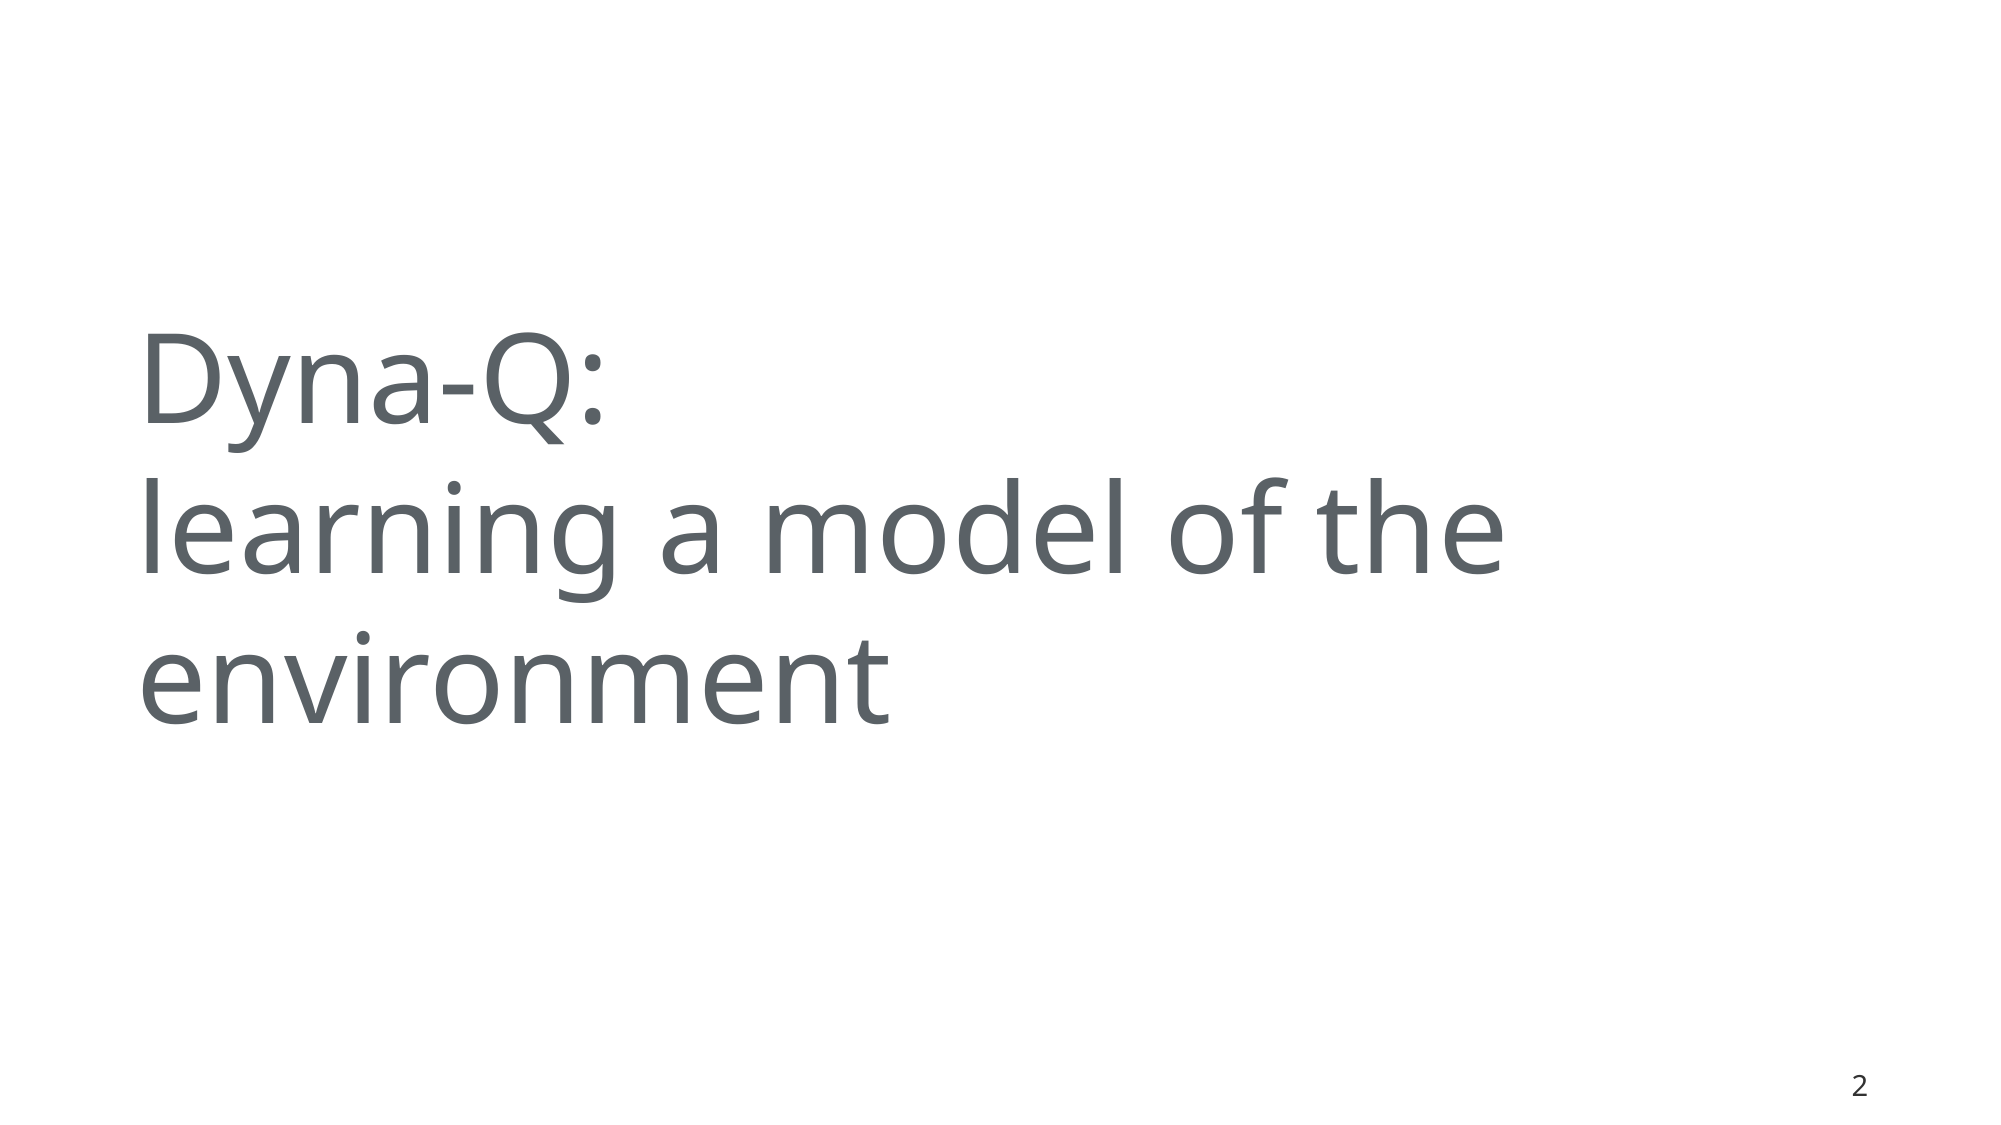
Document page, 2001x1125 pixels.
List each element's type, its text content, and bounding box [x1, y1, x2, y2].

title Dyna-Q: learning a model of the environment [136, 270, 1862, 749]
slide_number 2 [1834, 1064, 1961, 1107]
